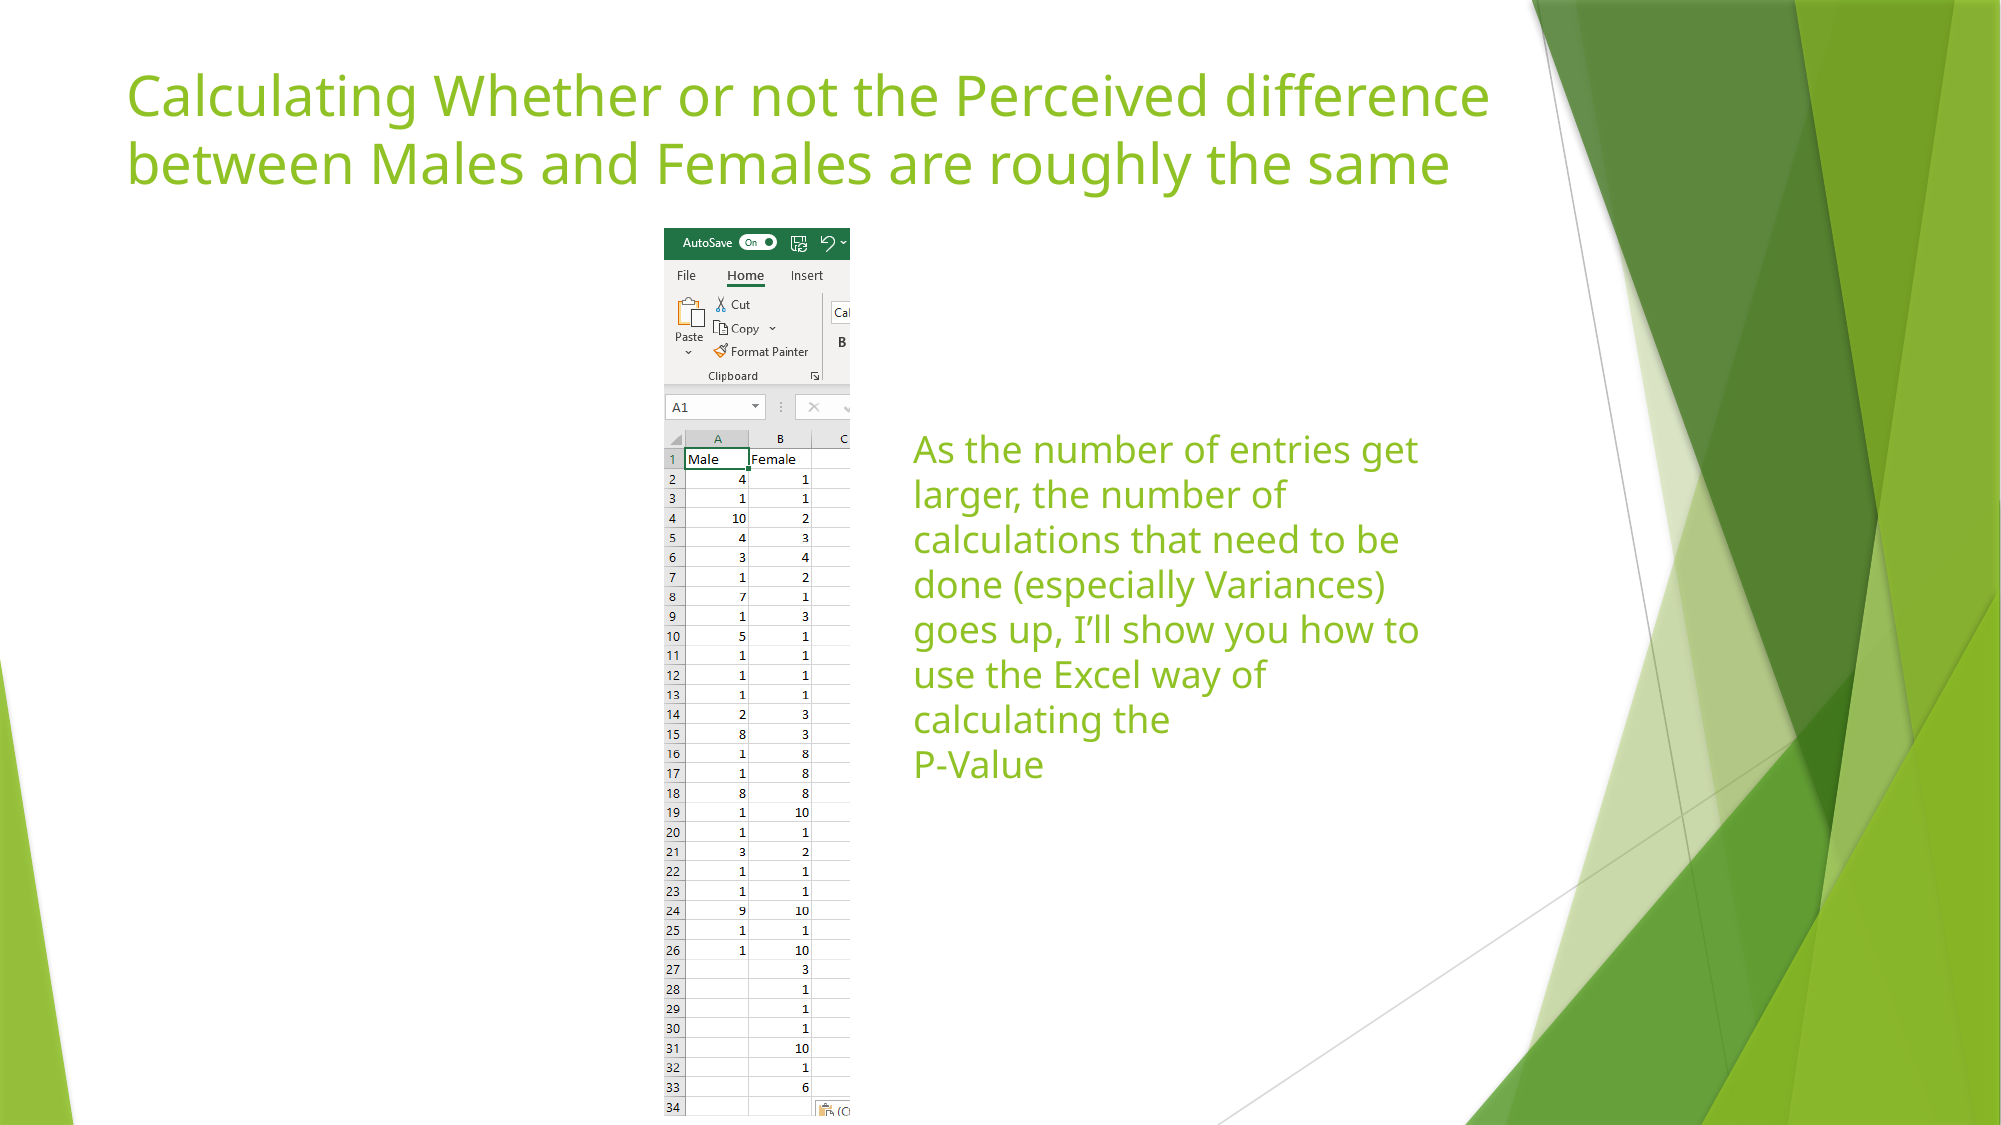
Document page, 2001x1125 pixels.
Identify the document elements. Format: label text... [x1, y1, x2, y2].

title Calculating Whether or not the Perceived difference between Males and Females are roughly the same [111, 53, 1522, 270]
text_box As the number of entries get larger, the number of calculations that need to be done (especially Variances) goes up, I’ll show you how to use the Excel way of calculating the P-Value [898, 418, 1473, 794]
picture [663, 227, 850, 1116]
